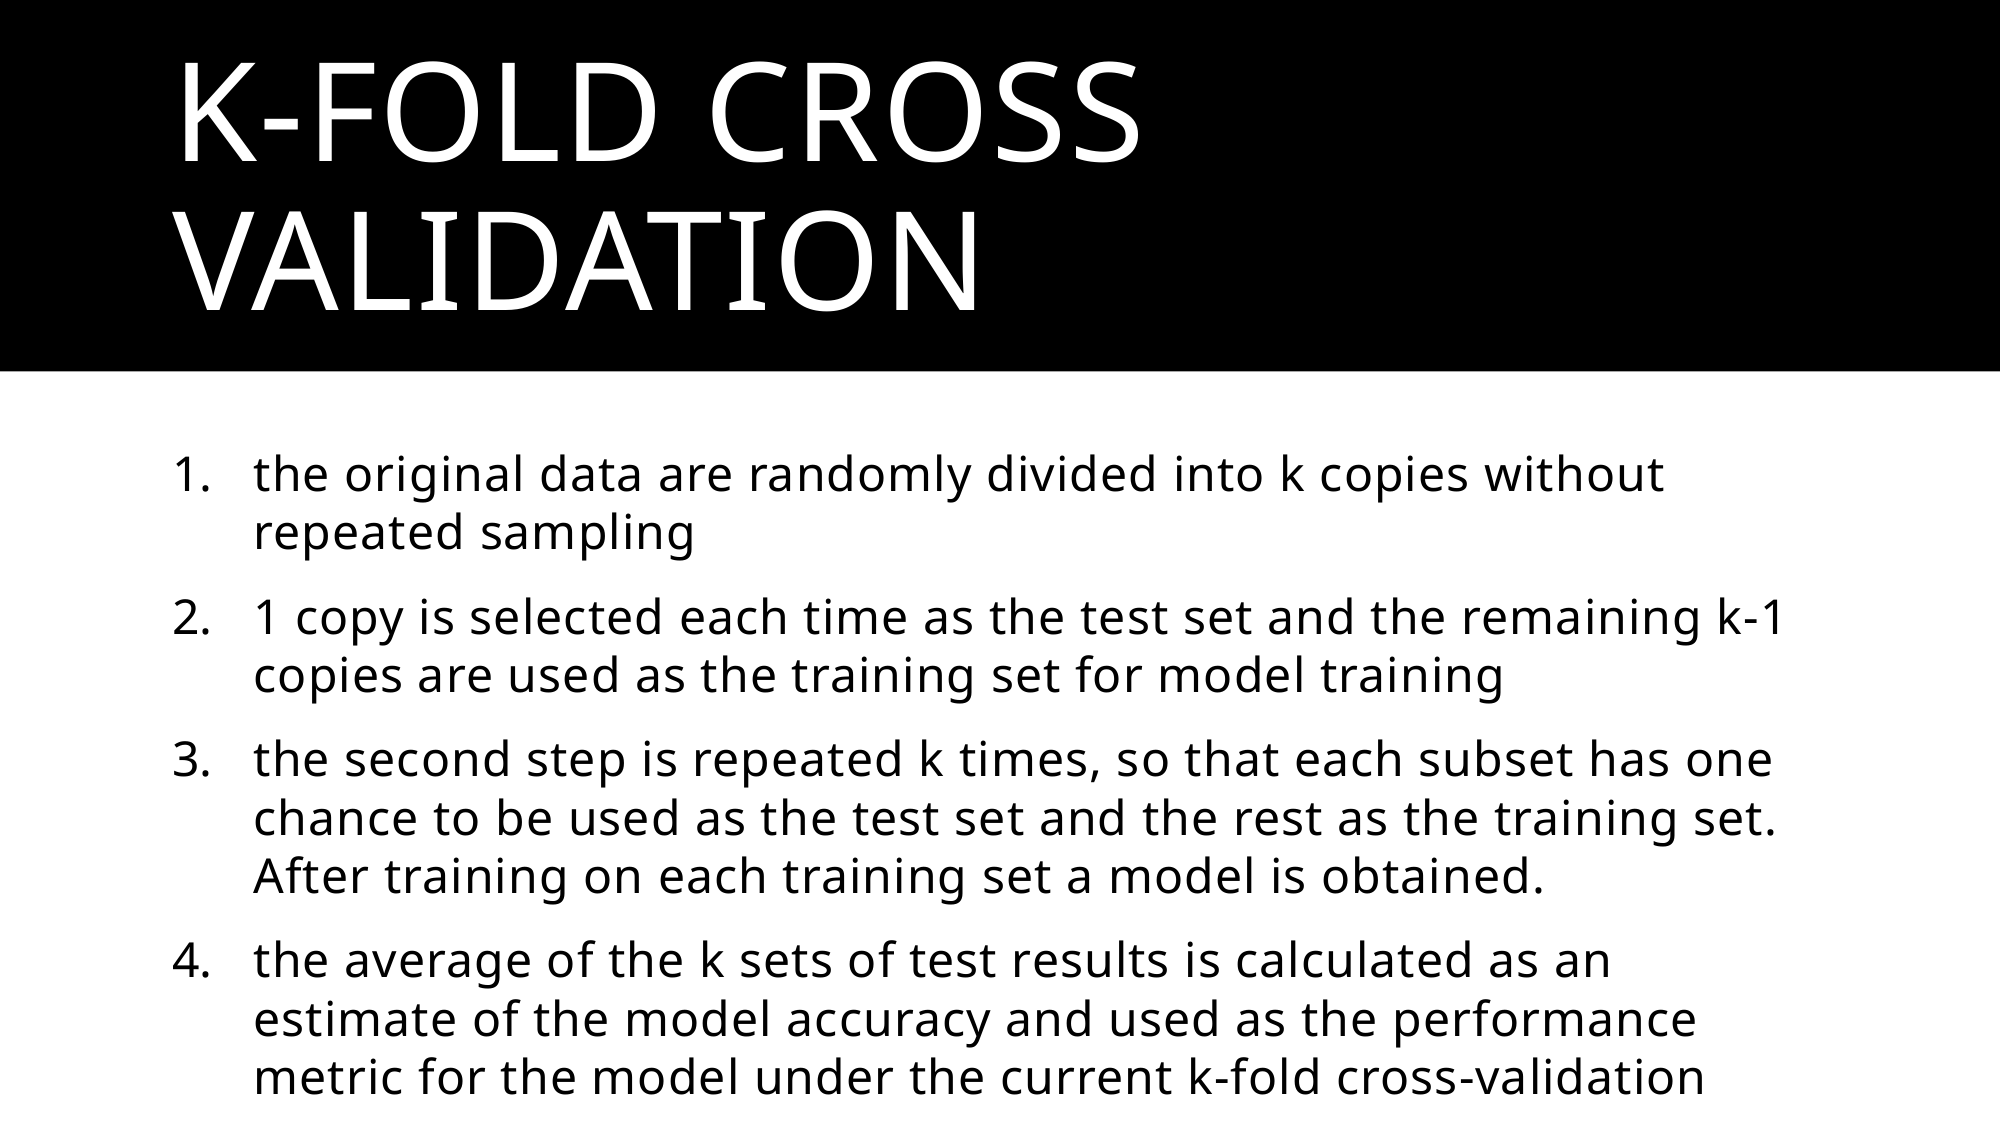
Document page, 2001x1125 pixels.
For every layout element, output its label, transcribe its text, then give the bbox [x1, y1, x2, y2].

title K-fold cross validation [157, 52, 1842, 332]
list the original data are randomly divided into k copies without repeated sampling 1 copy is selected each time as the test set and the remaining k-1 copies are used as the training set for model training the second step is repeated k times, so that each subset has one chance to be used as the test set and the rest as the training set. After training on each training set a model is obtained. the average of the k sets of test results is calculated as an estimate of the model accuracy and used as the performance metric for the model under the current k-fold cross-validation [157, 435, 1842, 1125]
